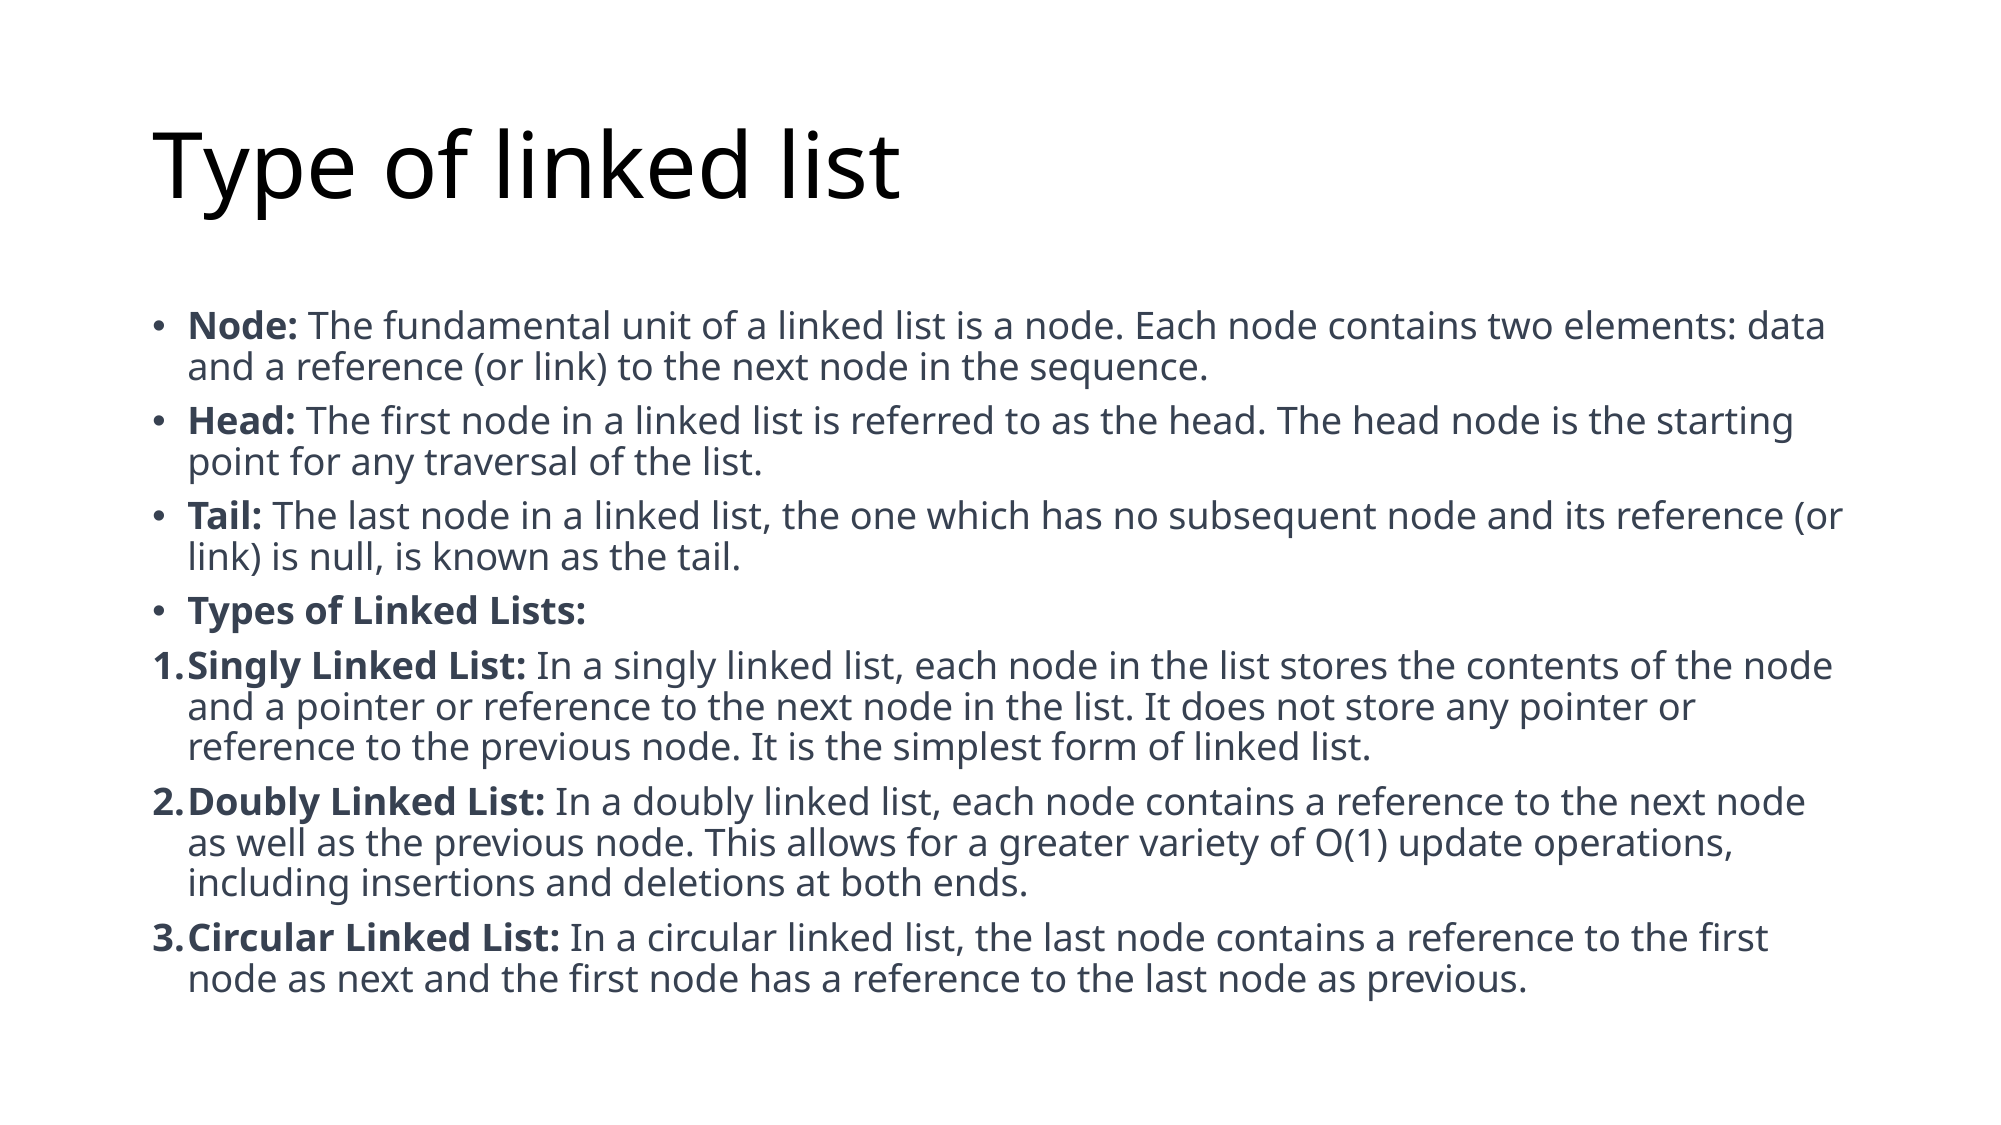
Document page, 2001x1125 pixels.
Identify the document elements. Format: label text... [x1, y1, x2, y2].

list Node: The fundamental unit of a linked list is a node. Each node contains two elements: data and a reference (or link) to the next node in the sequence. Head: The first node in a linked list is referred to as the head. The head node is the starting point for any traversal of the list. Tail: The last node in a linked list, the one which has no subsequent node and its reference (or link) is null, is known as the tail. Types of Linked Lists: Singly Linked List: In a singly linked list, each node in the list stores the contents of the node and a pointer or reference to the next node in the list. It does not store any pointer or reference to the previous node. It is the simplest form of linked list. Doubly Linked List: In a doubly linked list, each node contains a reference to the next node as well as the previous node. This allows for a greater variety of O(1) update operations, including insertions and deletions at both ends. Circular Linked List: In a circular linked list, the last node contains a reference to the first node as next and the first node has a reference to the last node as previous. [137, 299, 1863, 1014]
title Type of linked list [137, 59, 1863, 278]
